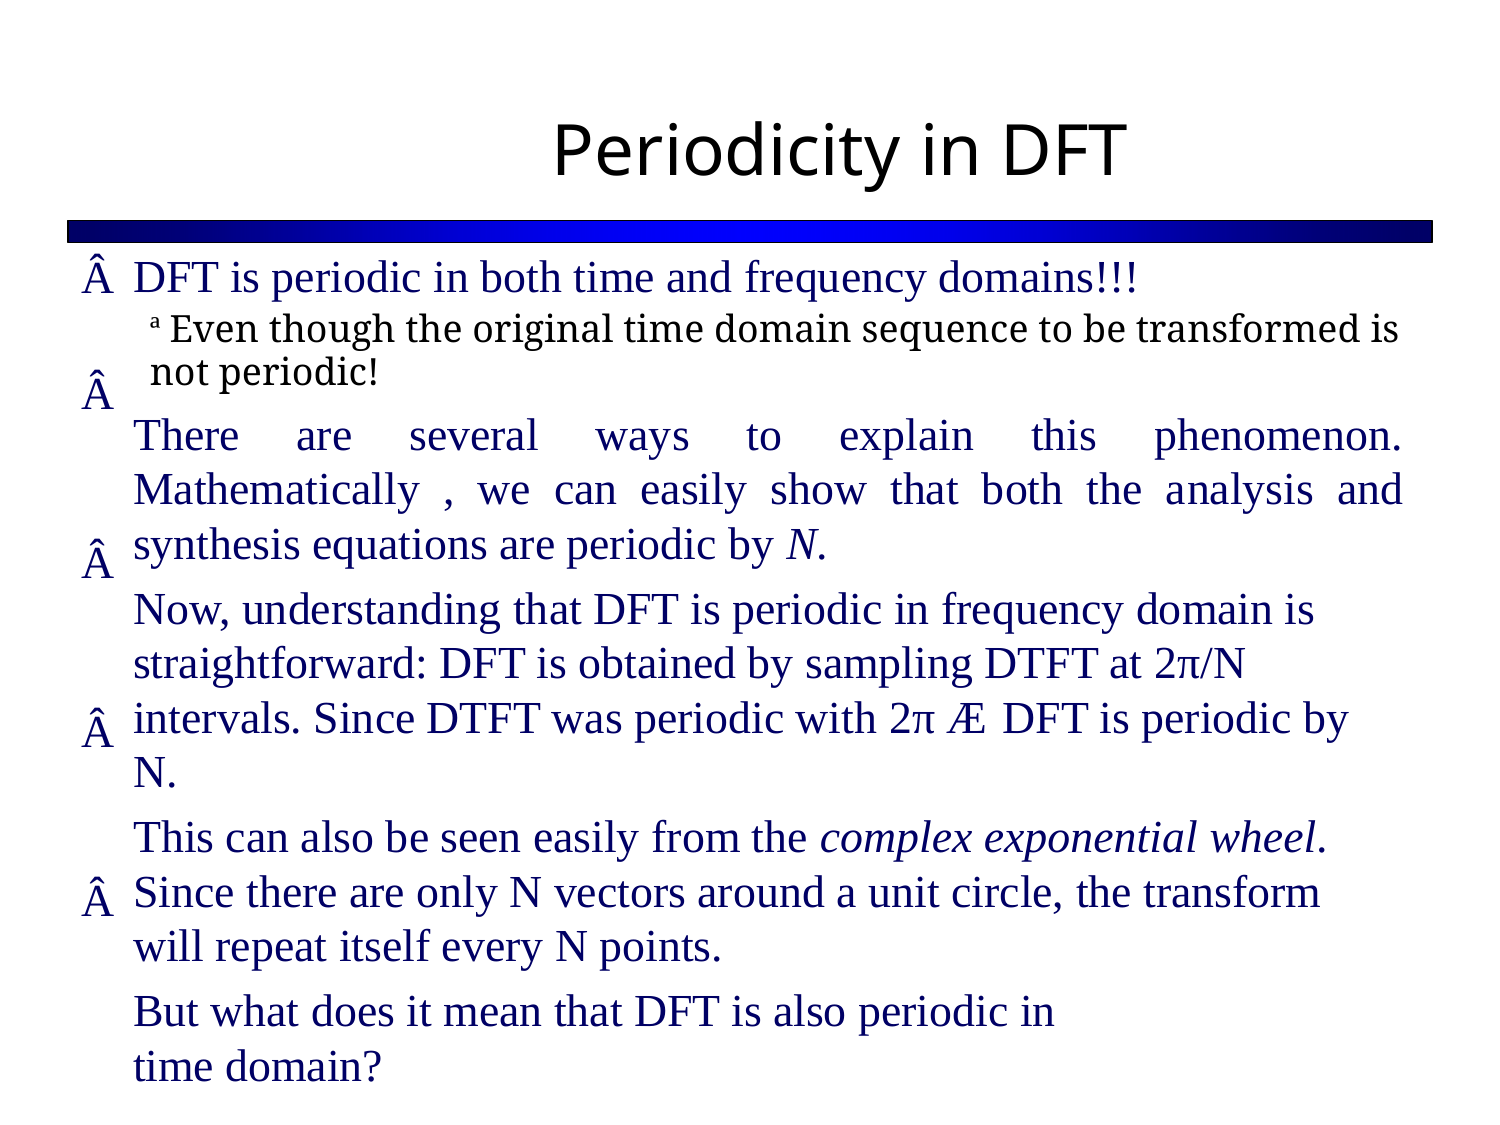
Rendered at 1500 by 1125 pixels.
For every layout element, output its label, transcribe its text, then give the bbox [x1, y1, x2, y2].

text_box DFT is periodic in both time and frequency domains!!! ª Even though the original time domain sequence to be transformed is not periodic! There are several ways to explain this phenomenon. Mathematically , we can easily show that both the analysis and synthesis equations are periodic by N. Now, understanding that DFT is periodic in frequency domain is straightforward: DFT is obtained by sampling DTFT at 2π/N intervals. Since DTFT was periodic with 2π Æ DFT is periodic by N. This can also be seen easily from the complex exponential wheel. Since there are only N vectors around a unit circle, the transform will repeat itself every N points. But what does it mean that DFT is also periodic in time domain? [131, 254, 1426, 979]
text_box Periodicity in DFT [549, 114, 1431, 189]
text_box Â [80, 877, 132, 926]
text_box Â [80, 539, 132, 588]
text_box Â [80, 708, 132, 757]
text_box Â [80, 370, 132, 419]
text_box Â [80, 254, 131, 303]
text_box [68, 220, 1432, 243]
